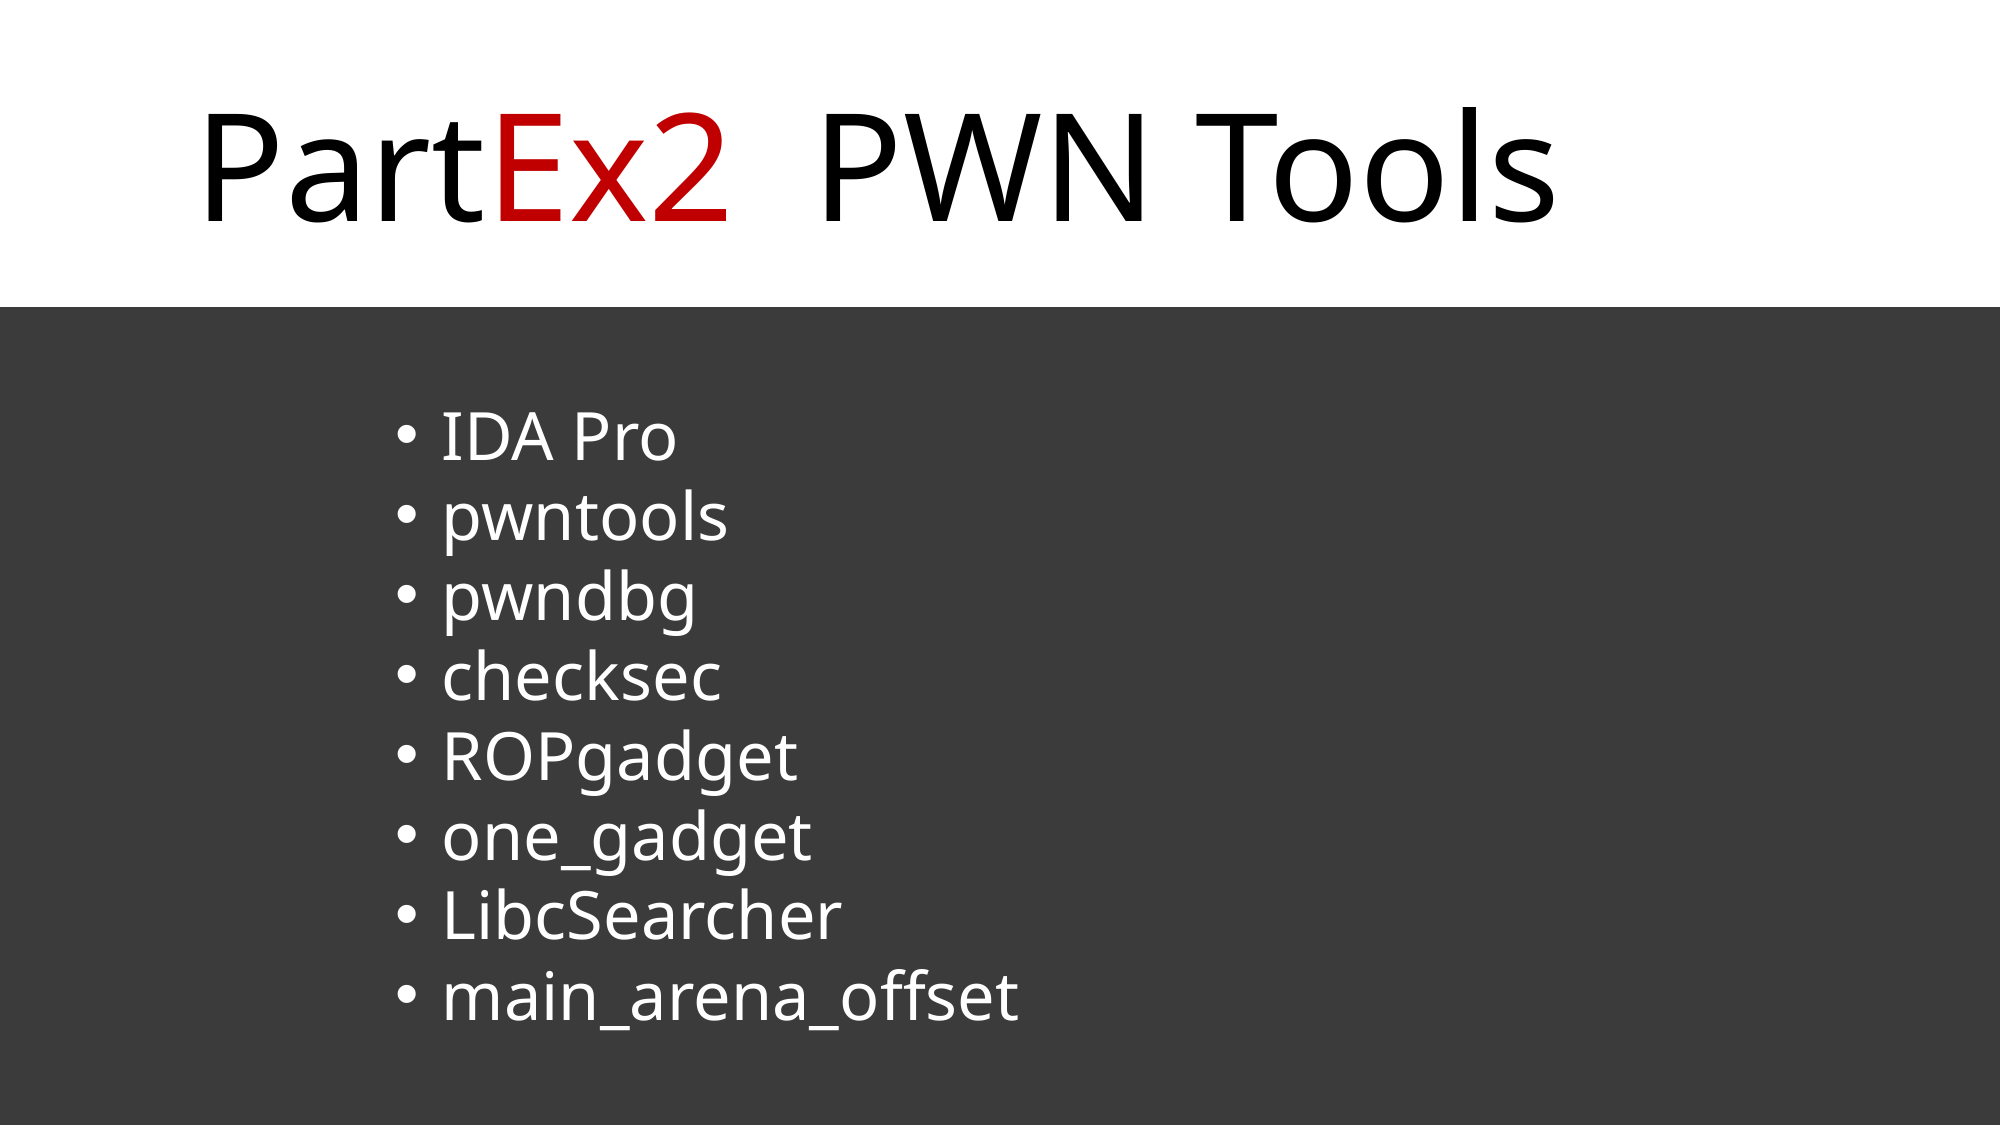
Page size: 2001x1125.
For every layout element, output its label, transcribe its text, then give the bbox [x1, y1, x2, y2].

text_box [0, 307, 2000, 1125]
text_box PartEx2 PWN Tools [180, 63, 1576, 259]
text_box IDA Pro pwntools pwndbg checksec ROPgadget one_gadget LibcSearcher main_arena_offset [380, 386, 1649, 1041]
